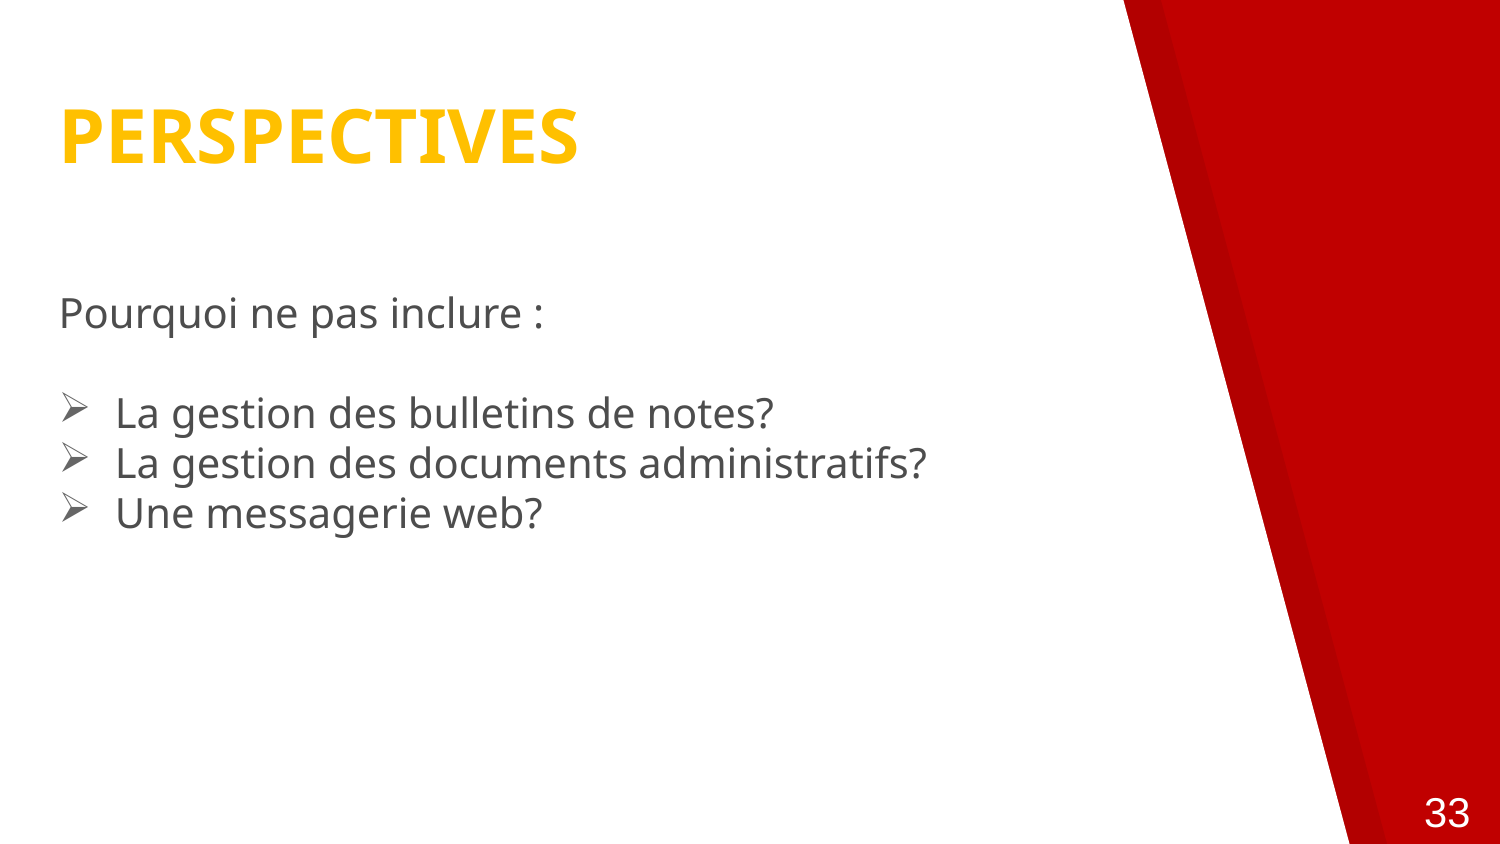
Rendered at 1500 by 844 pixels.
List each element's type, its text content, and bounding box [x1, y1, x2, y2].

list Pourquoi ne pas inclure : La gestion des bulletins de notes? La gestion des documents administratifs? Une messagerie web? [43, 348, 1096, 653]
text_box 33 [1409, 778, 1500, 844]
title PERSPECTIVES [43, 85, 917, 194]
